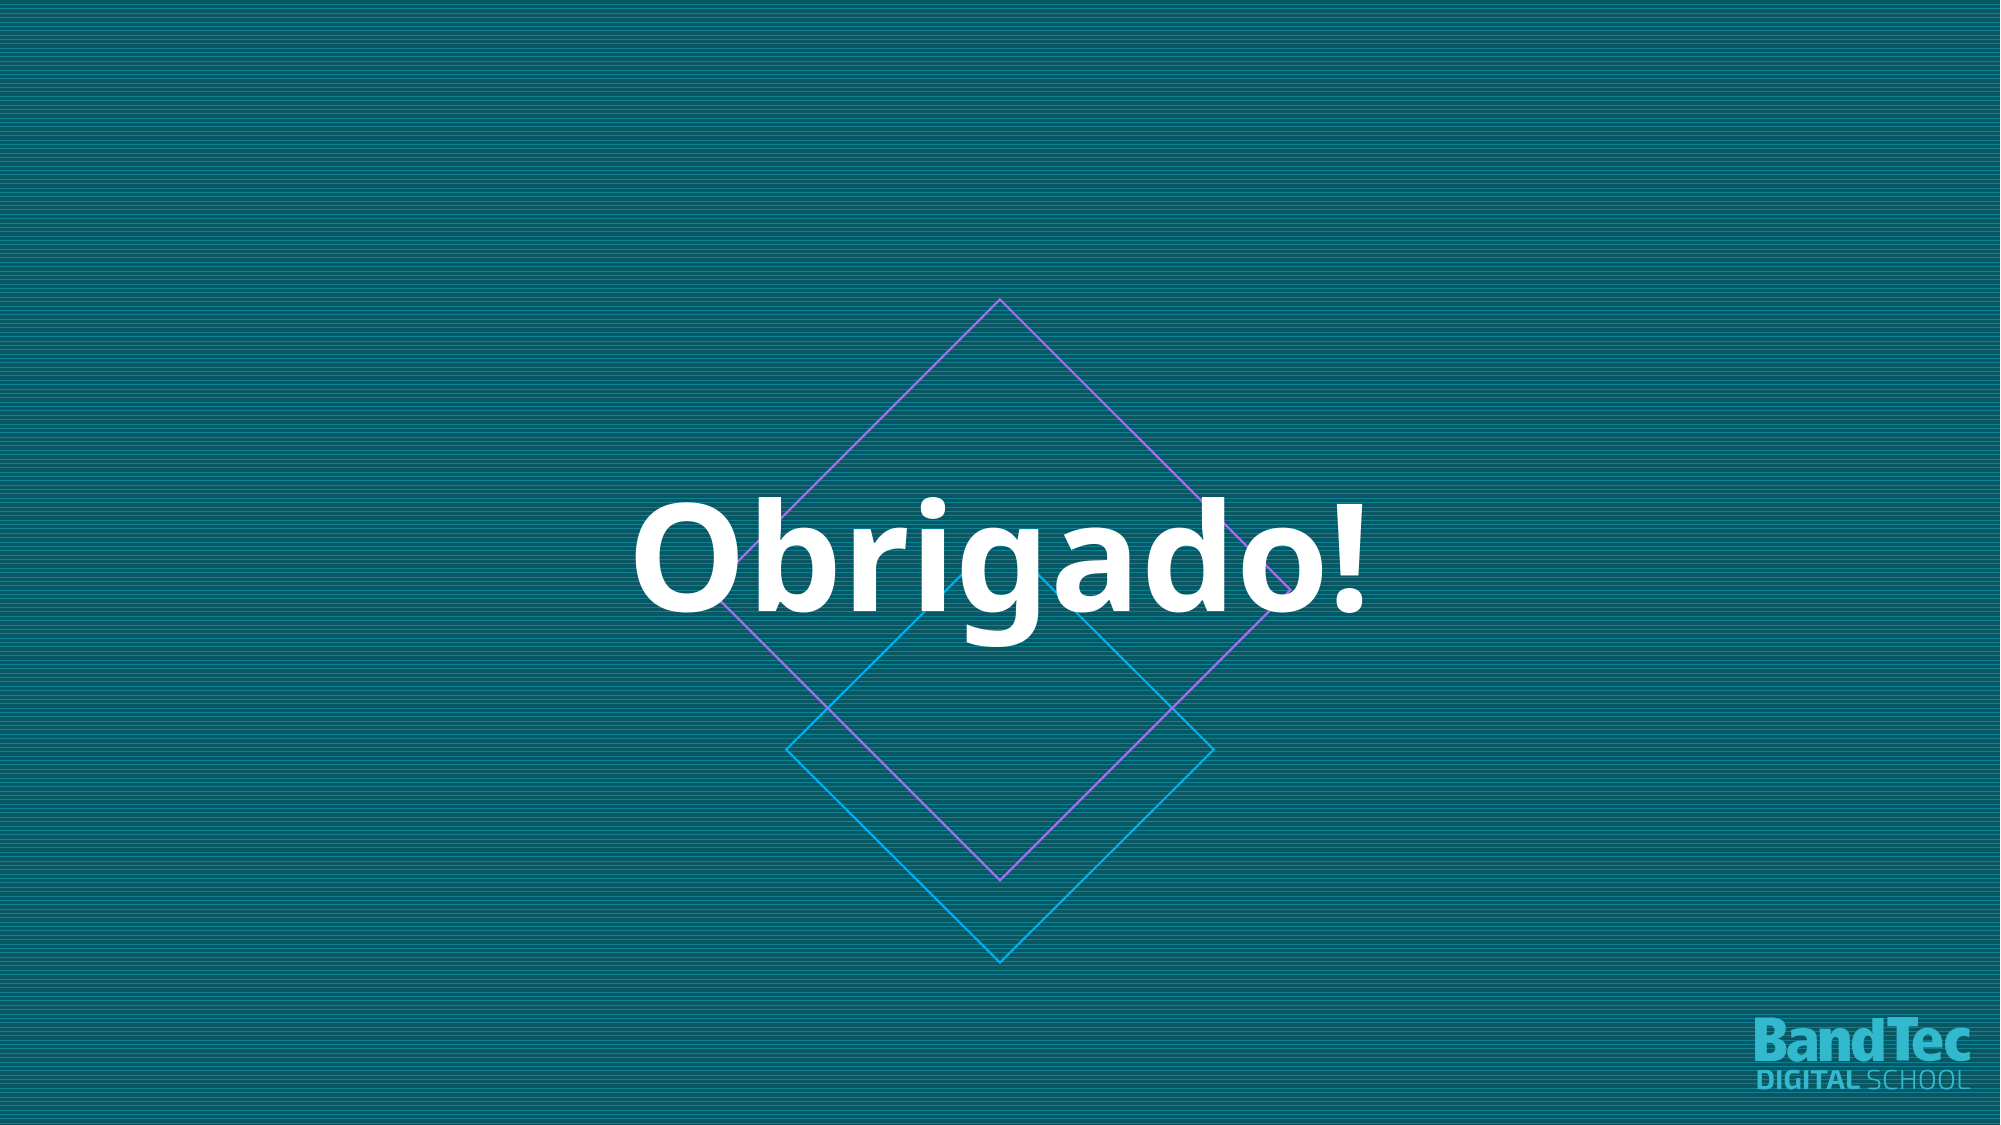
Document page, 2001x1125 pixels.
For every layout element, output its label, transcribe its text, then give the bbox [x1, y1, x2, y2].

title Obrigado! [249, 468, 709, 657]
picture [1755, 1017, 1970, 1097]
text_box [709, 299, 1291, 963]
title Obrigado! [1291, 468, 1750, 657]
